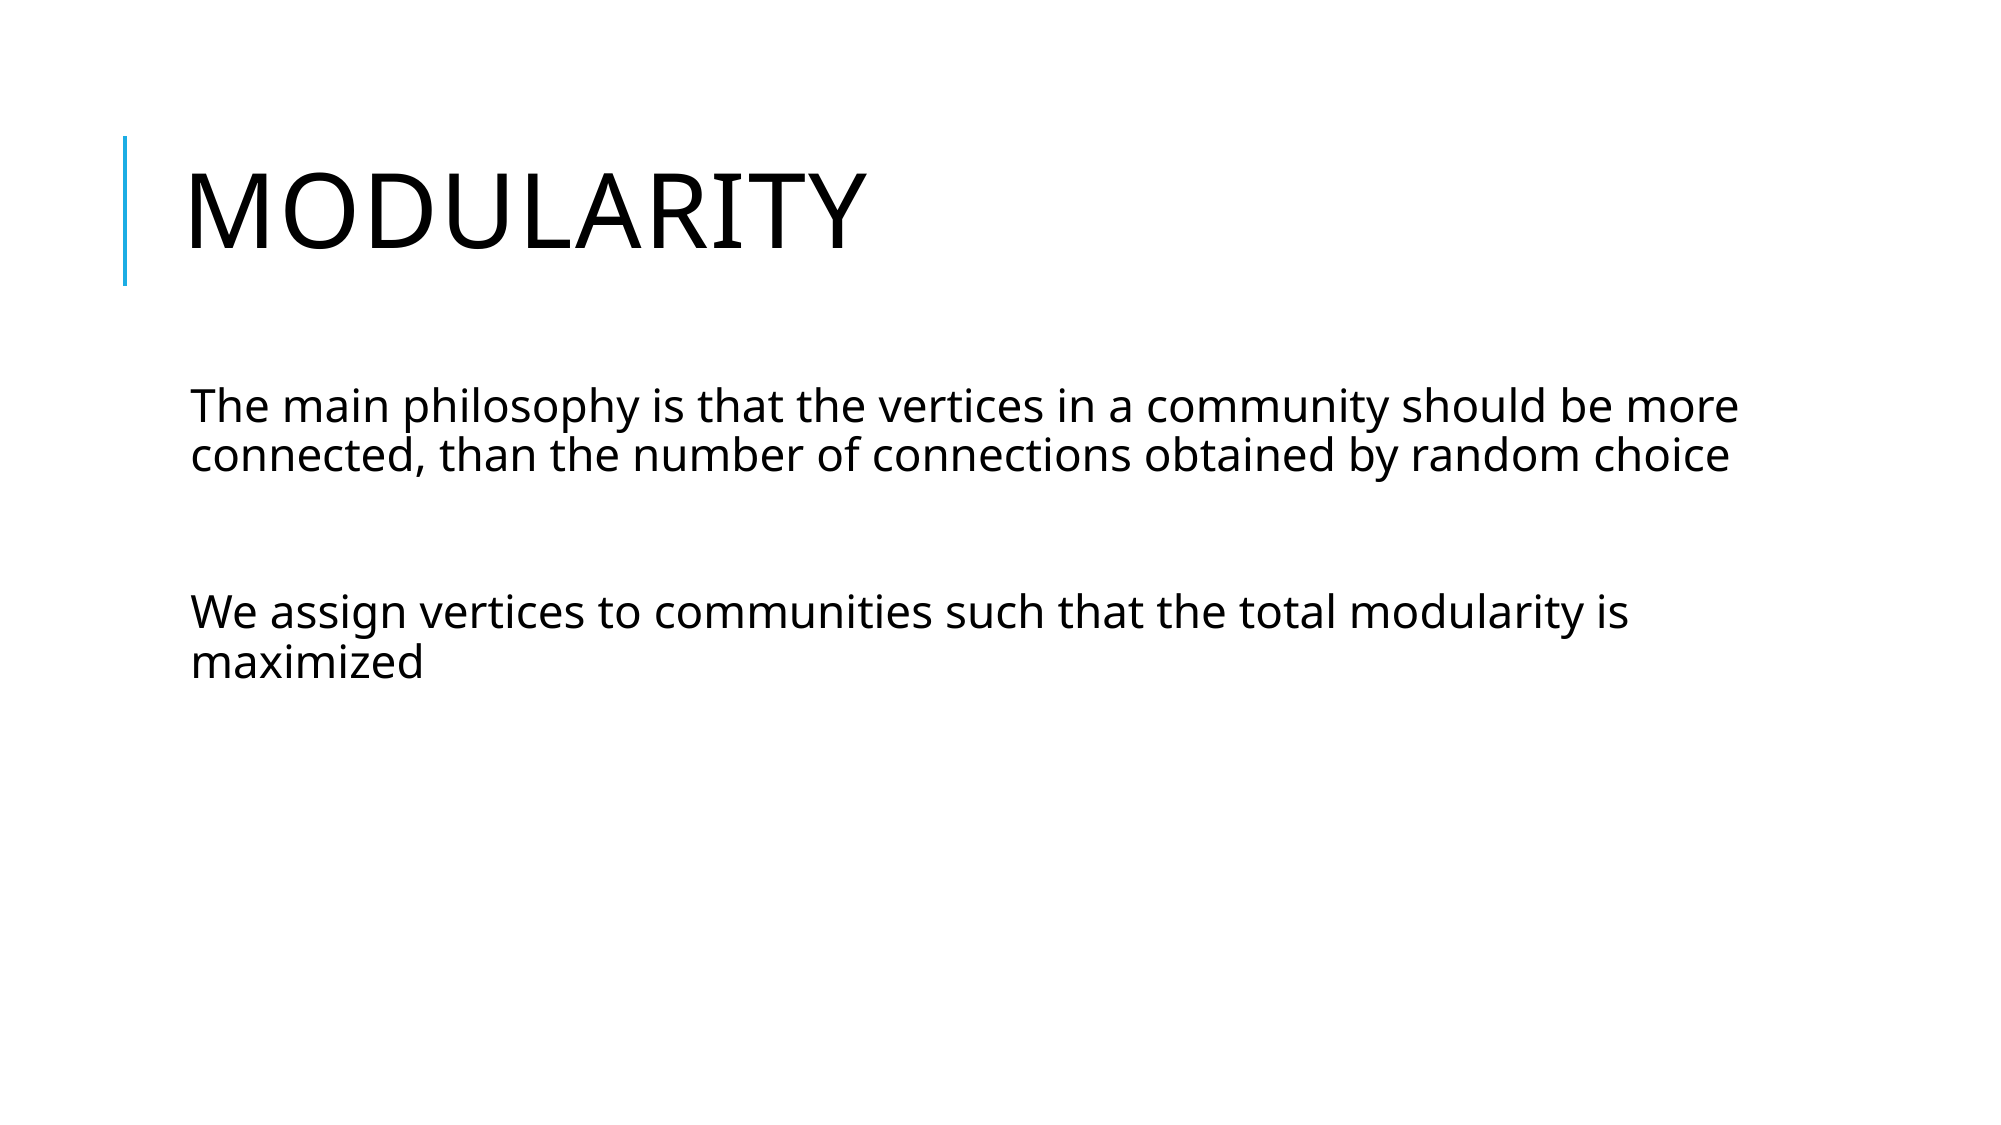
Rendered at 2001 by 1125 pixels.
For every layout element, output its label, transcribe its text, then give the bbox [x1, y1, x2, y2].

title Modularity [168, 96, 1763, 342]
list The main philosophy is that the vertices in a community should be more connected, than the number of connections obtained by random choice We assign vertices to communities such that the total modularity is maximized [168, 375, 1763, 1035]
